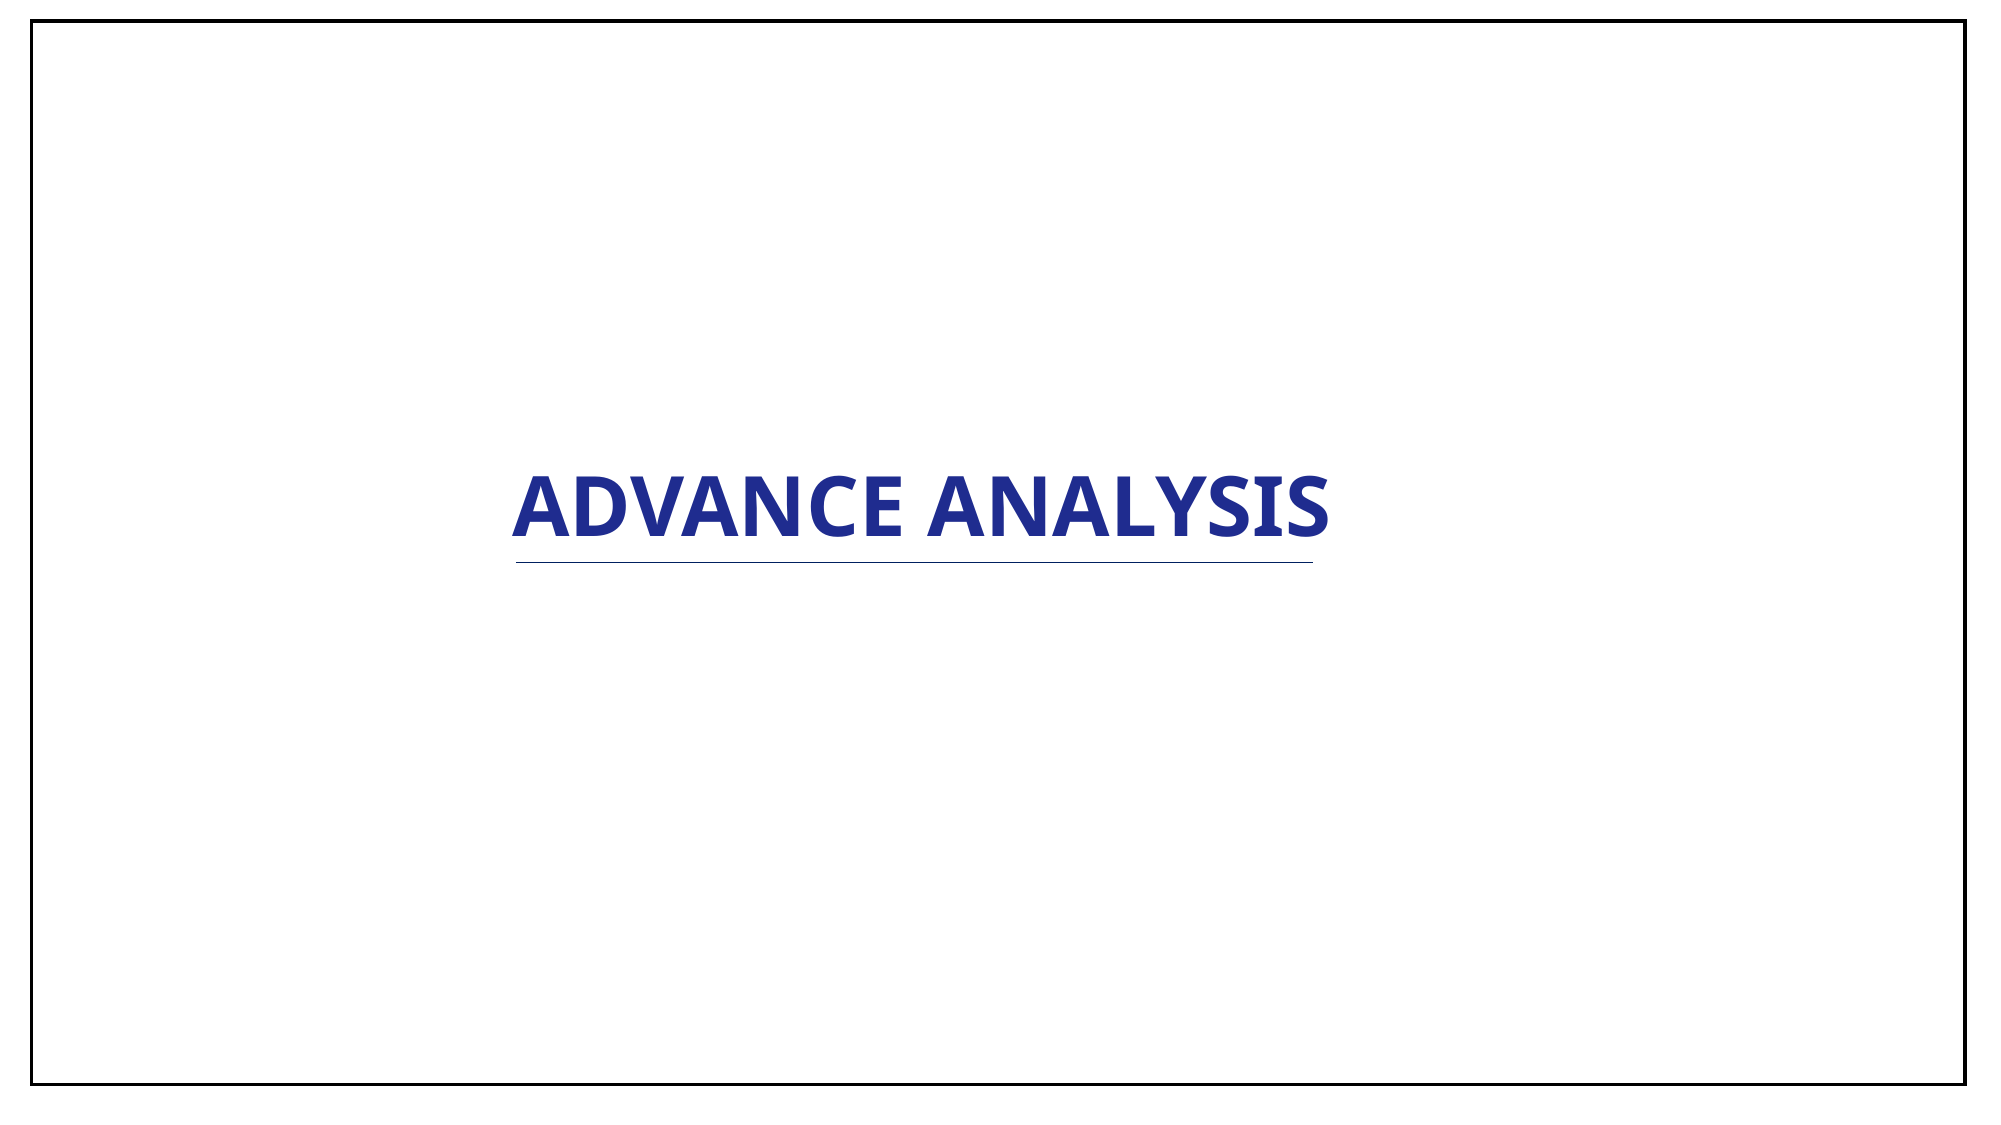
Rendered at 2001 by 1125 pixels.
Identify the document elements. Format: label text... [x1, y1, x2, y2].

title ADVANCE ANALYSIS [497, 406, 1956, 563]
text_box [30, 20, 1966, 1086]
